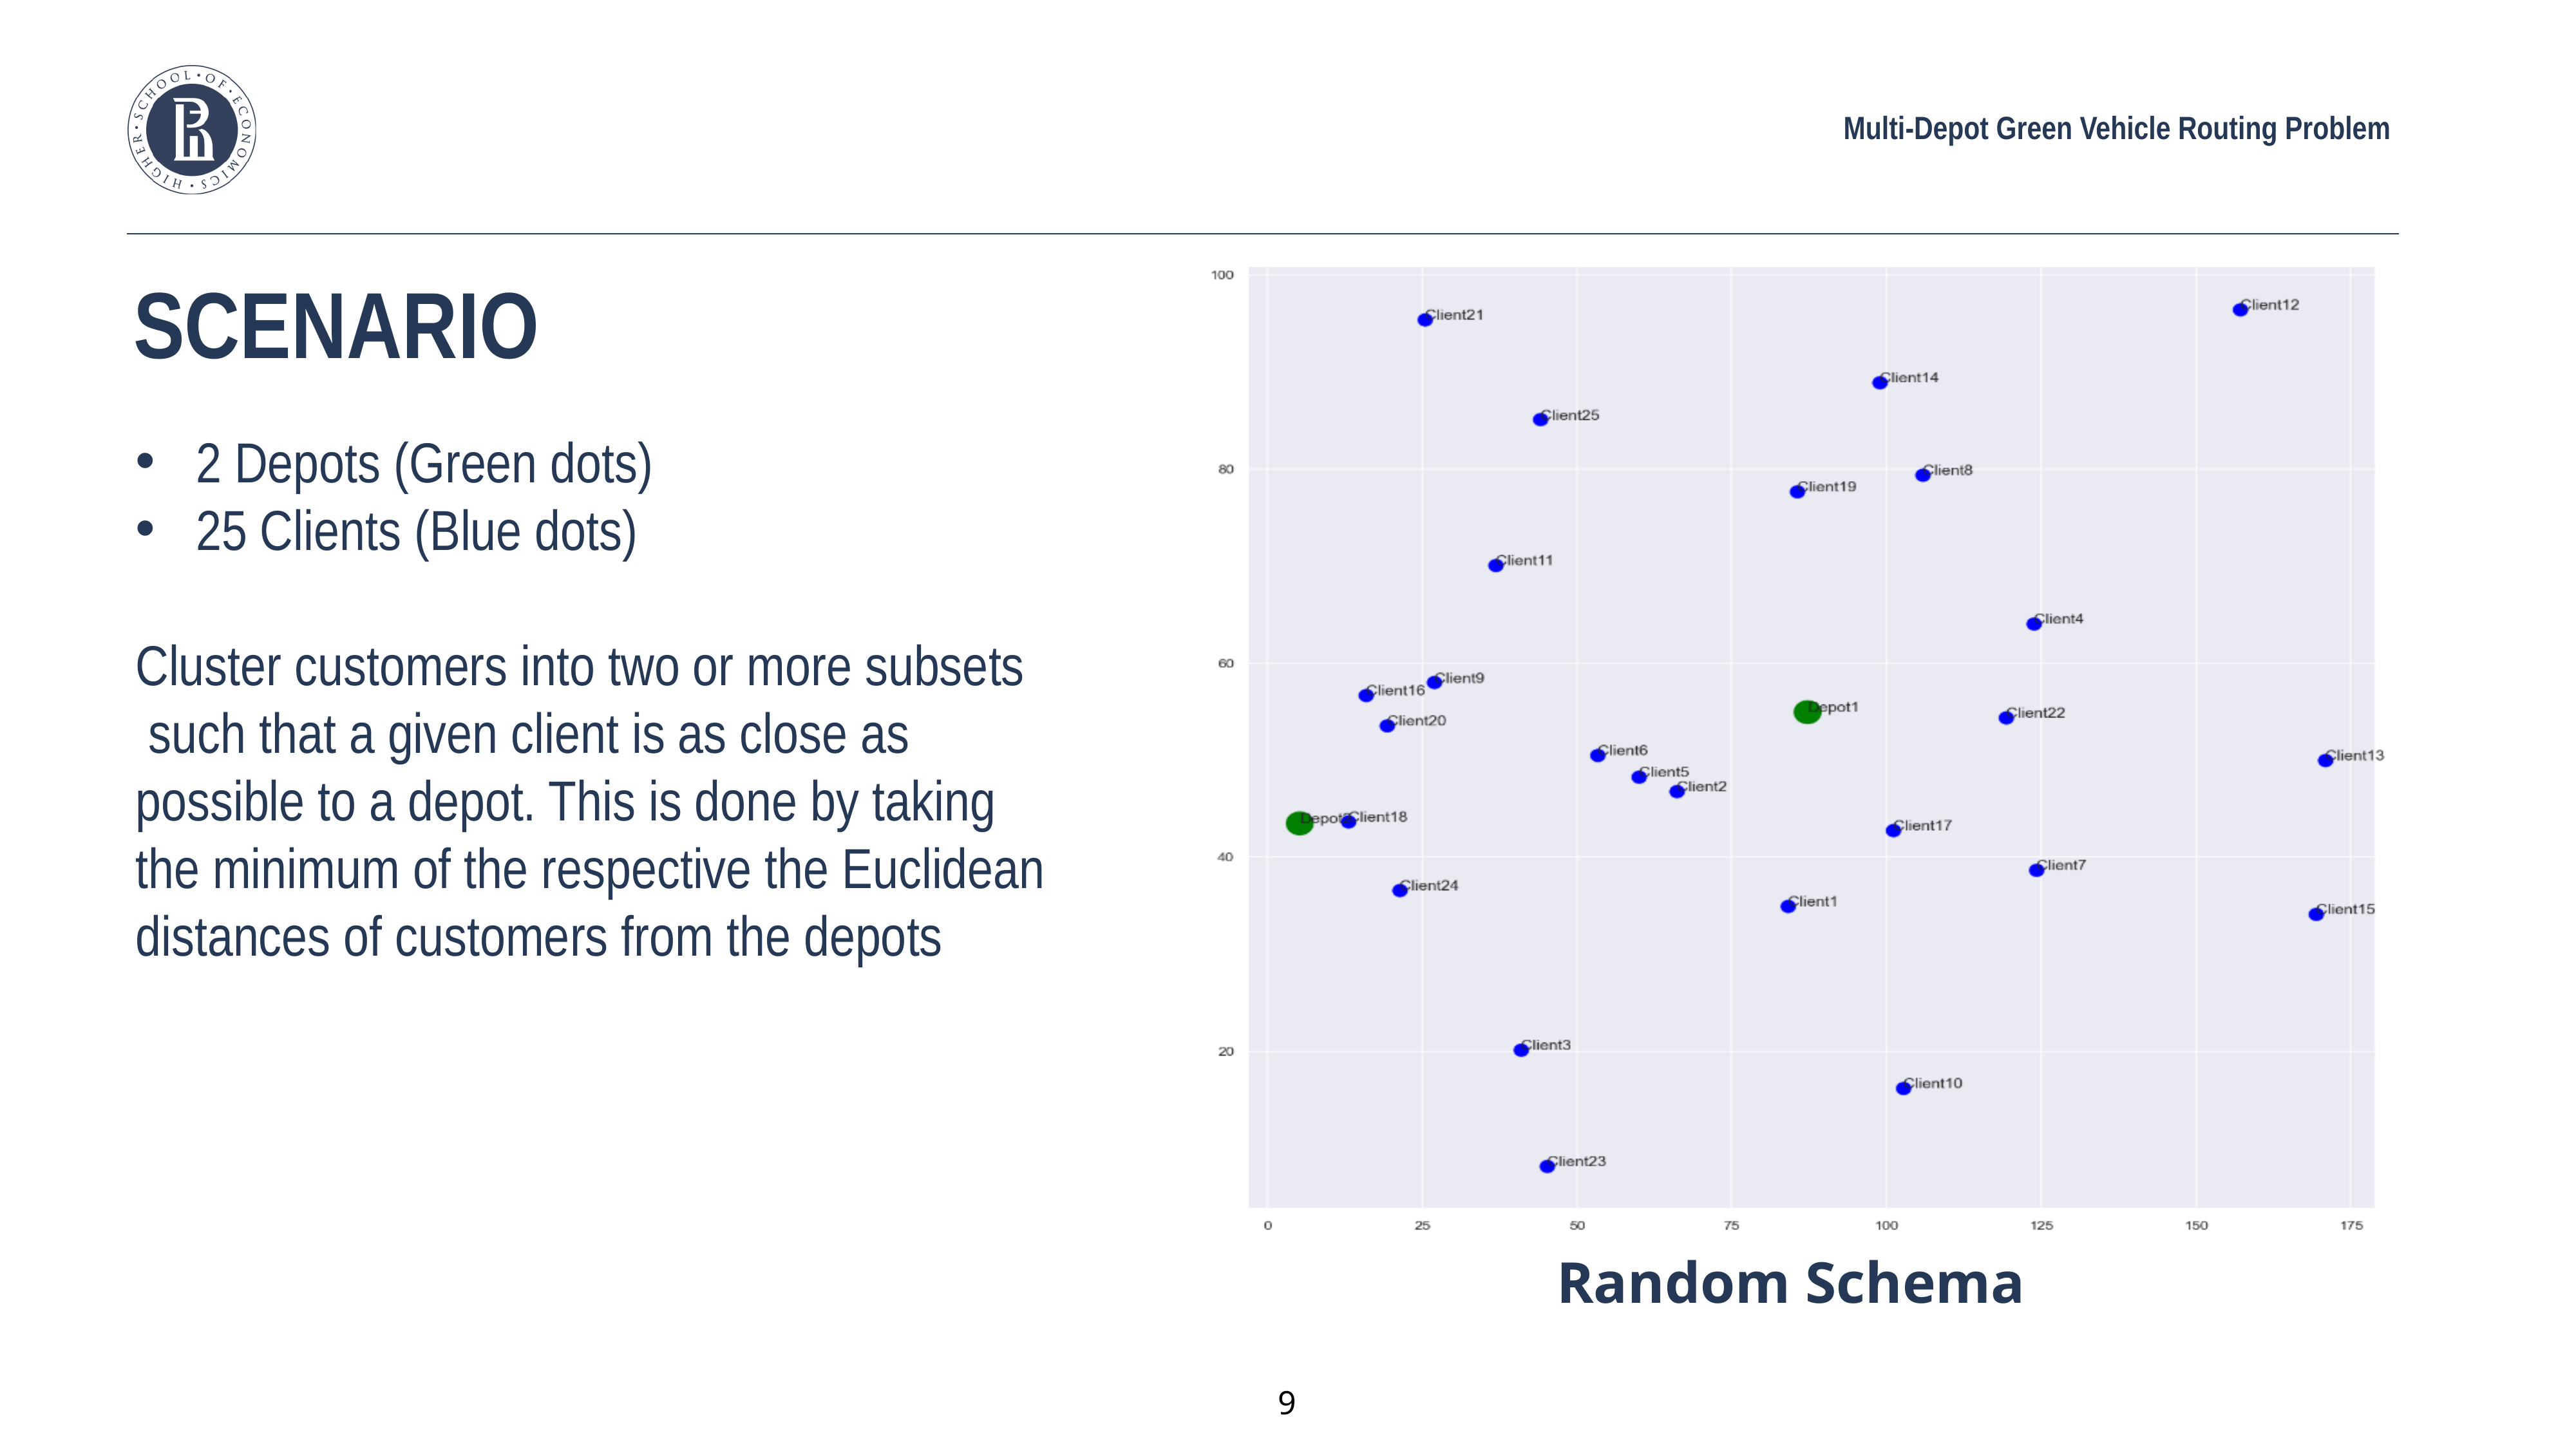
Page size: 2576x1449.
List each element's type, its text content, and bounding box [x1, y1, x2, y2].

text_box Multi-Depot Green Vehicle Routing Problem [1198, 100, 2399, 154]
slide_number 9 [1260, 1374, 1314, 1429]
picture [128, 65, 256, 194]
text_box Random Schema [1547, 1249, 2050, 1320]
text_box scenario [126, 256, 1193, 396]
picture [1198, 256, 2396, 1242]
